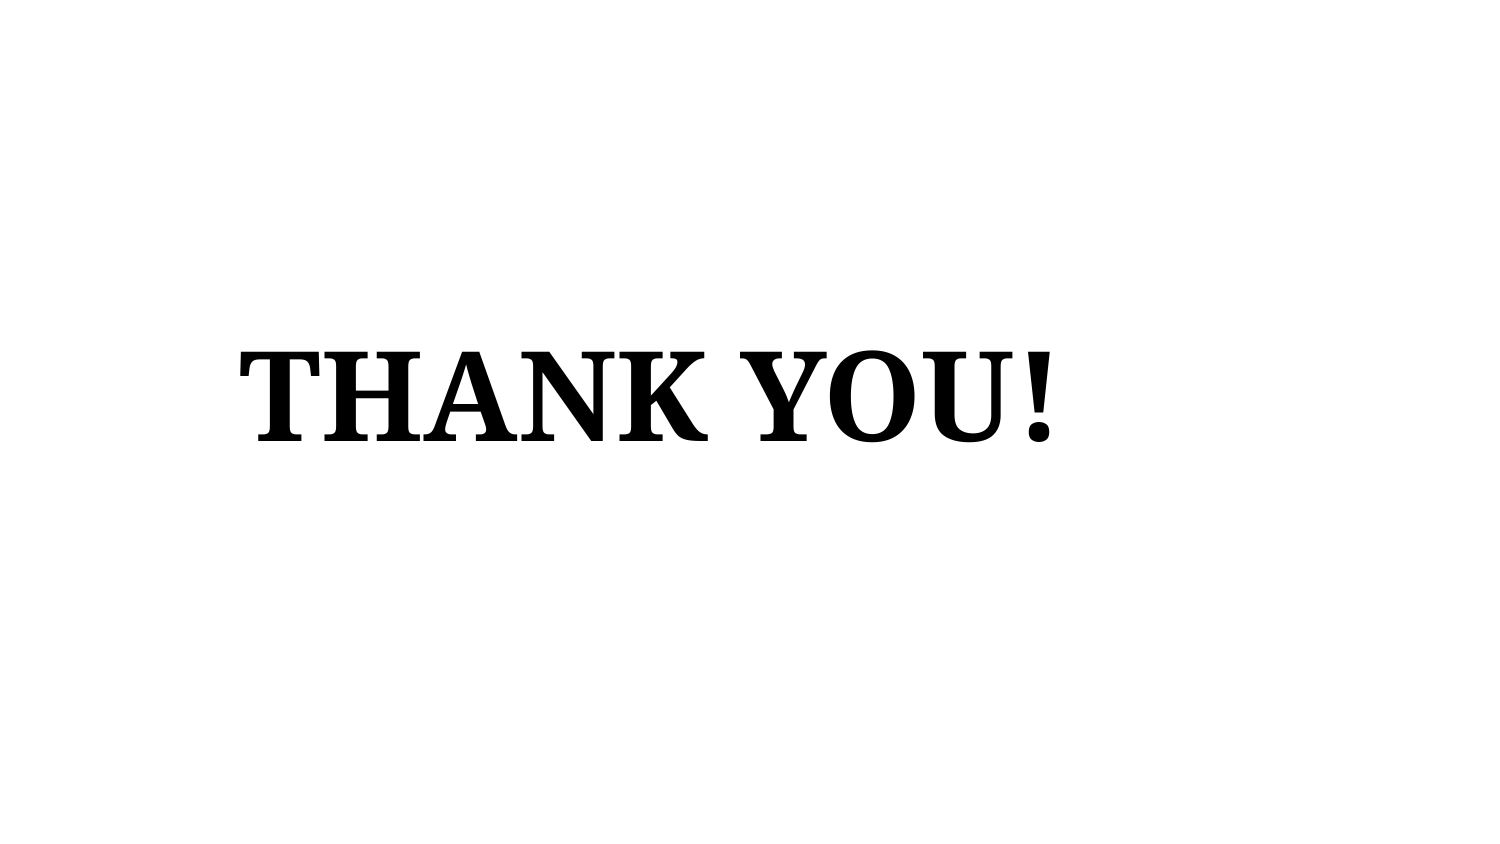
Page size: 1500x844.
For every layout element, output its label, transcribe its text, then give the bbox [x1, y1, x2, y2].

text_box THANK YOU! [224, 309, 1288, 475]
